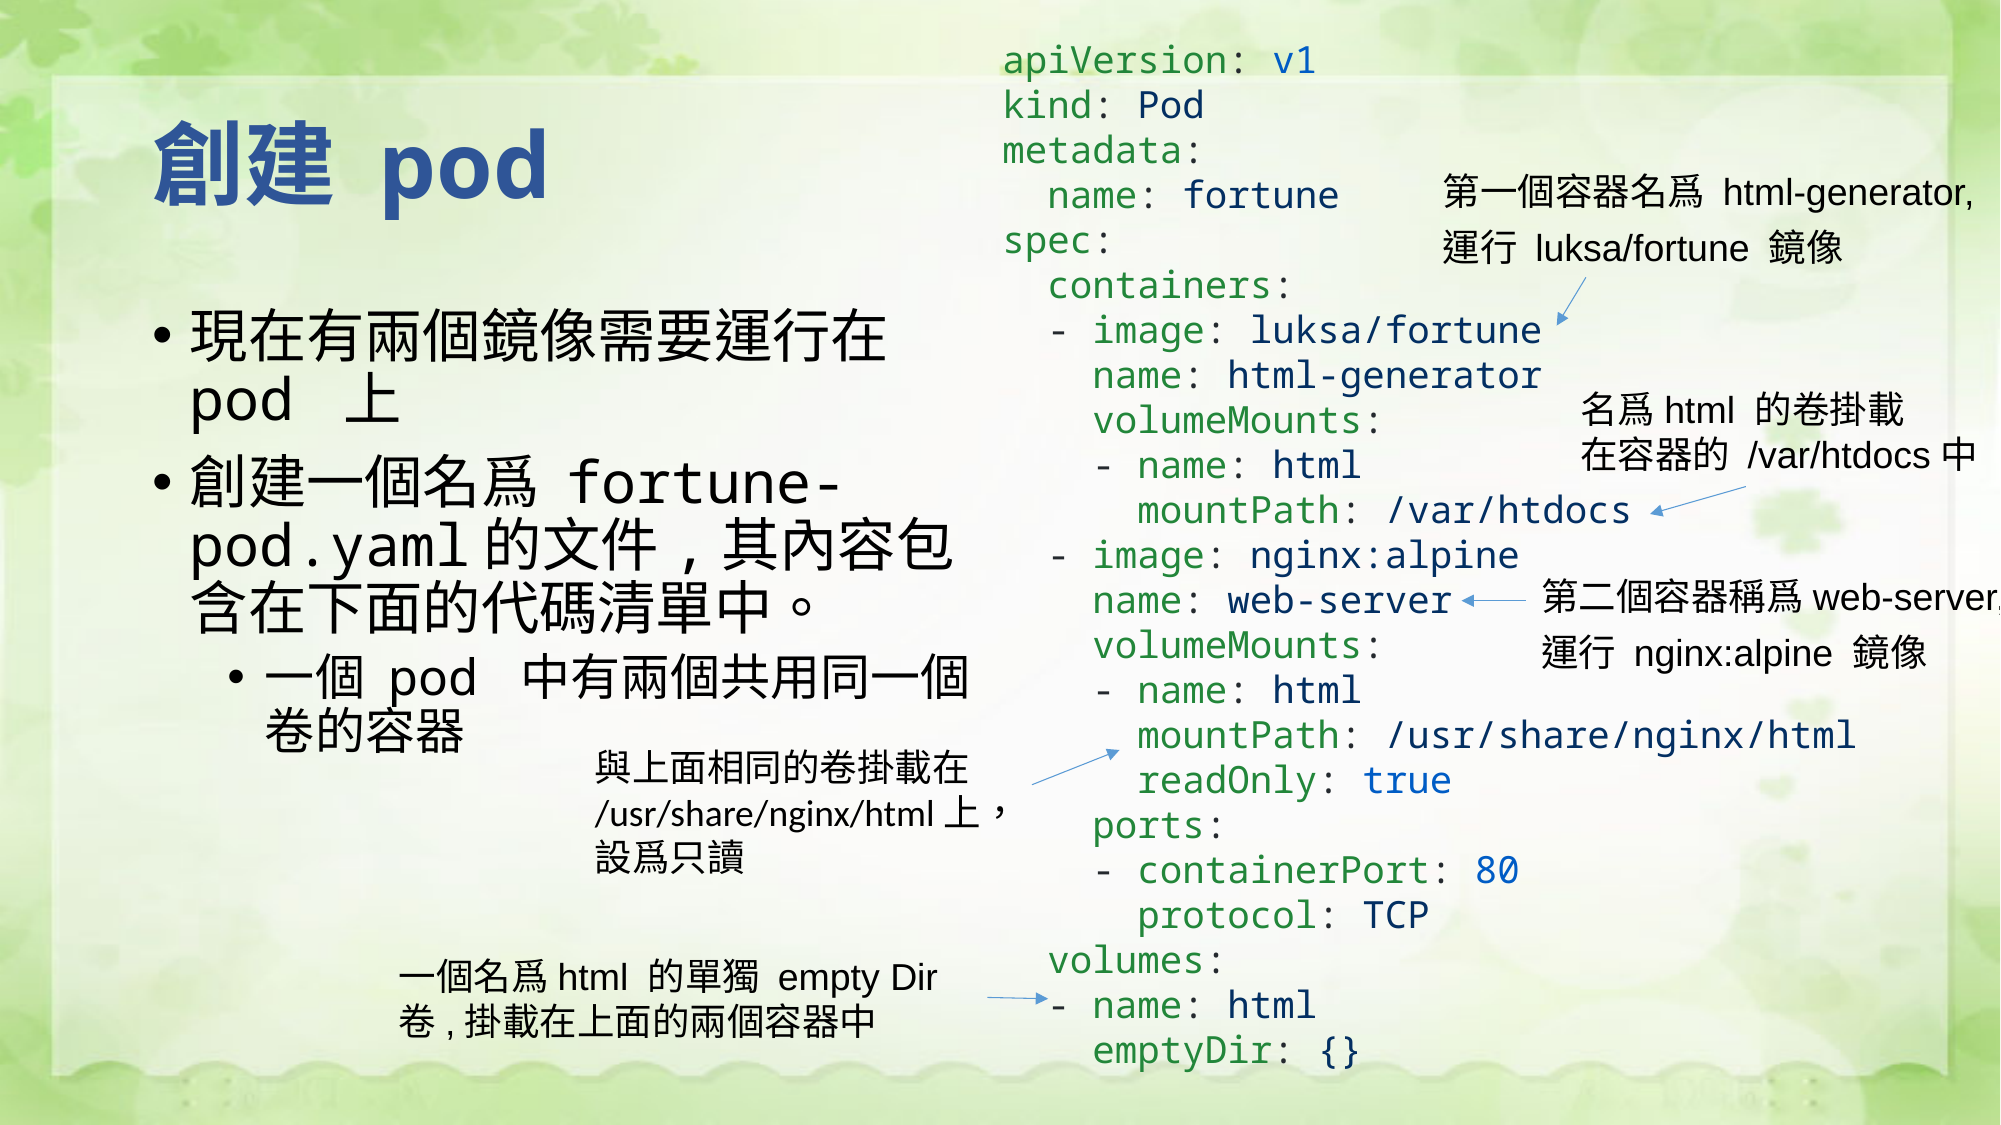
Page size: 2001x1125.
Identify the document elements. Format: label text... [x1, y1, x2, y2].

picture [0, 0, 2001, 1125]
list 現在有兩個鏡像需要運行在 pod 上 創建一個名爲 fortune-pod.yaml的文件,其內容包含在下面的代碼清單中。 一個 pod 中有兩個共用同一個卷的容器 [137, 299, 987, 1014]
text_box 與上面相同的卷掛載在 /usr/share/nginx/html上， 設爲只讀 [580, 737, 1034, 887]
text_box apiVersion: v1 kind: Pod metadata: name: fortune spec: containers: - image: luksa/fortune name: html-generator volumeMounts: - name: html mountPath: /var/htdocs - image: nginx:alpine name: web-server volumeMounts: - name: html mountPath: /usr/share/nginx/html readOnly: true ports: - containerPort: 80 protocol: TCP volumes: - name: html emptyDir: {} [987, 28, 1907, 1079]
text_box 第二個容器稱爲web-server, 運行 nginx:alpine 鏡像 [1526, 565, 2000, 681]
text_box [1649, 486, 1746, 515]
title 創建 pod [137, 59, 987, 278]
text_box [1556, 277, 1586, 326]
text_box 第一個容器名爲 html-generator, 運行 luksa/fortune 鏡像 [1428, 160, 2000, 276]
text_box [1031, 749, 1120, 785]
text_box 名爲html 的卷掛載 在容器的 /var/htdocs中 [1565, 378, 1993, 483]
text_box 一個名爲html 的單獨 empty Dir 卷,掛載在上面的兩個容器中 [383, 945, 988, 1050]
